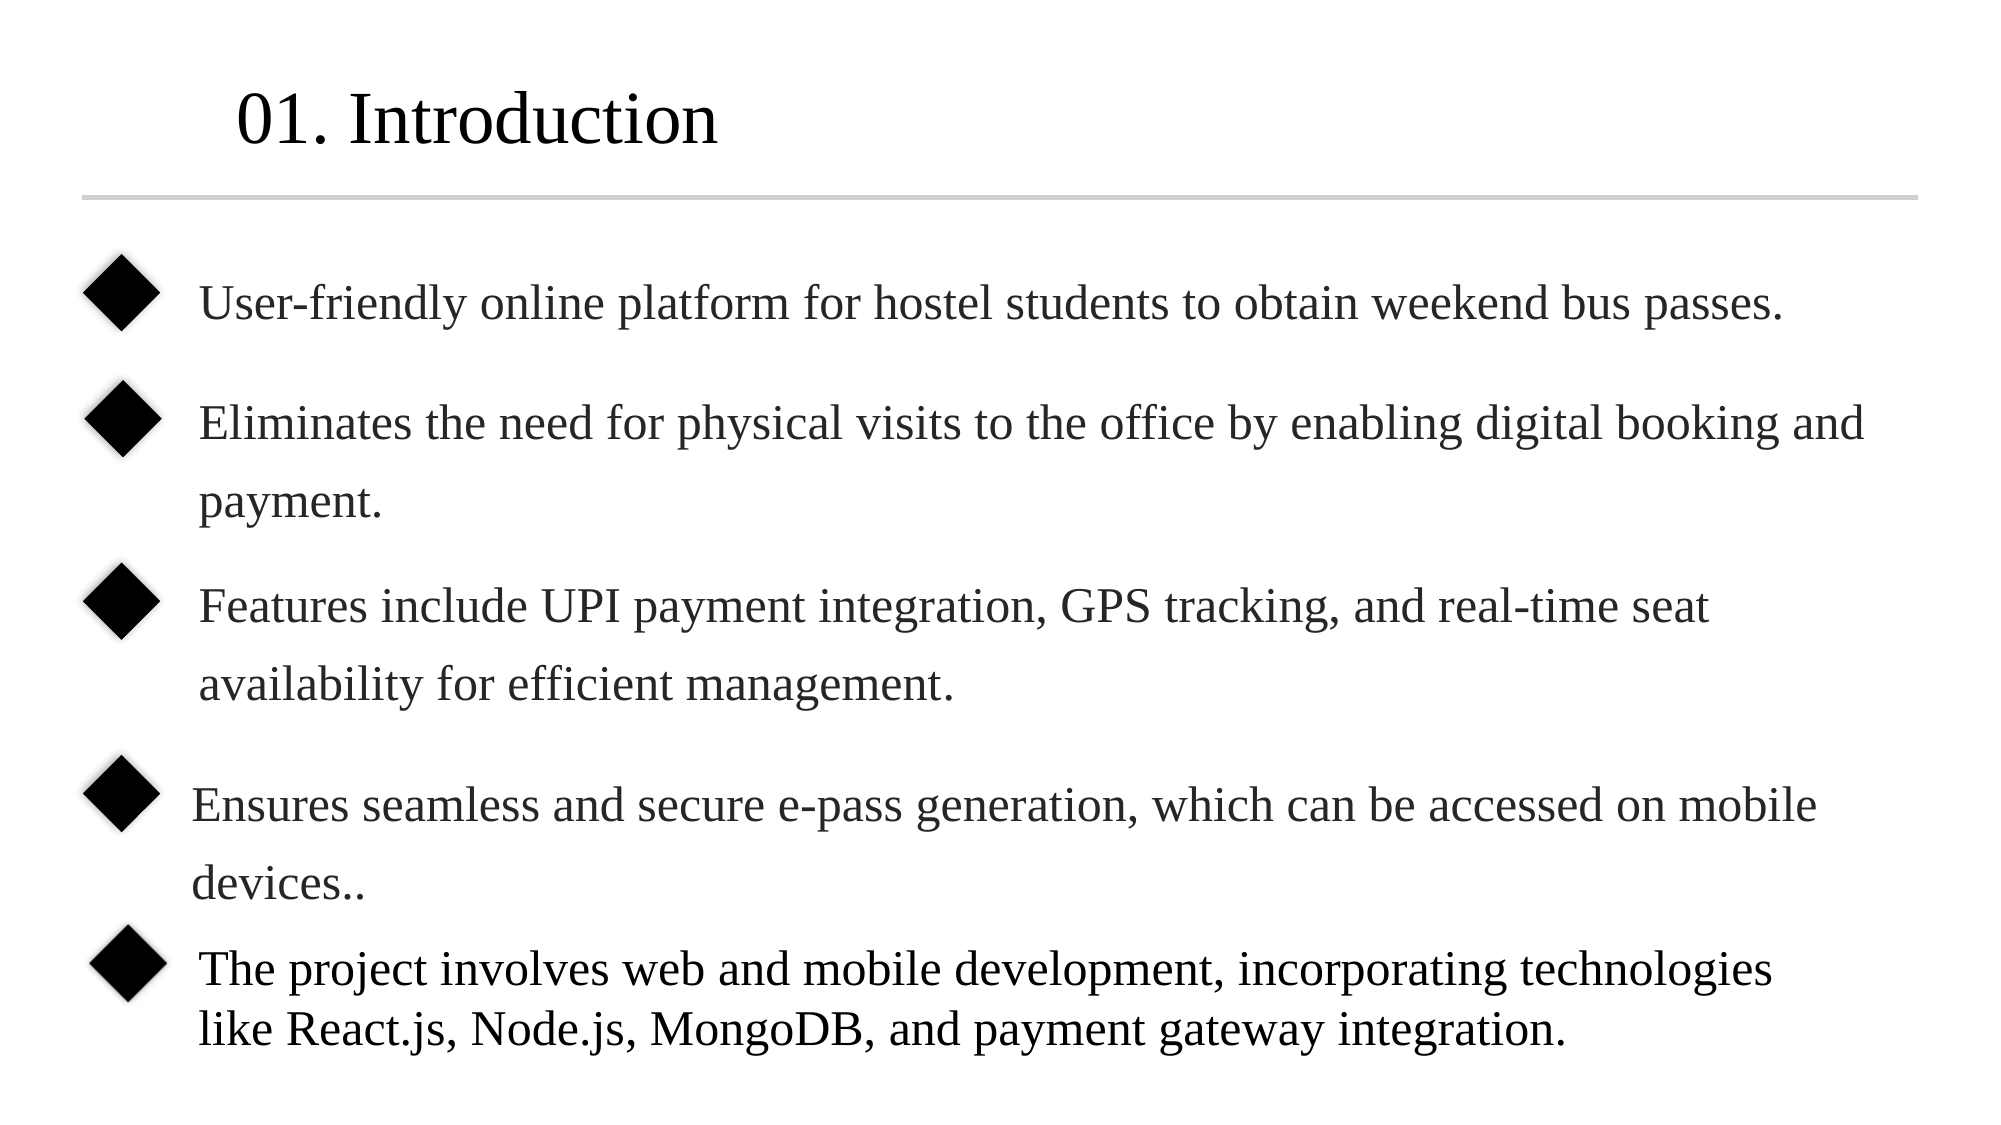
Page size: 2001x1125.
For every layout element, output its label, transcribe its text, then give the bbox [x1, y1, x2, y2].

text_box Eliminates the need for physical visits to the office by enabling digital booking and payment. [183, 363, 1918, 535]
text_box The project involves web and mobile development, incorporating technologies like React.js, Node.js, MongoDB, and payment gateway integration. [183, 928, 1860, 1064]
text_box 01. Introduction [221, 60, 1153, 166]
text_box [82, 562, 161, 640]
text_box User-friendly online platform for hostel students to obtain weekend bus passes. [183, 243, 1918, 337]
text_box Features include UPI payment integration, GPS tracking, and real-time seat availability for efficient management. [183, 547, 1918, 719]
picture [78, 913, 179, 1013]
text_box Ensures seamless and secure e-pass generation, which can be accessed on mobile devices.. [176, 745, 1911, 917]
text_box [84, 380, 162, 458]
text_box [82, 754, 161, 833]
text_box [82, 253, 161, 332]
